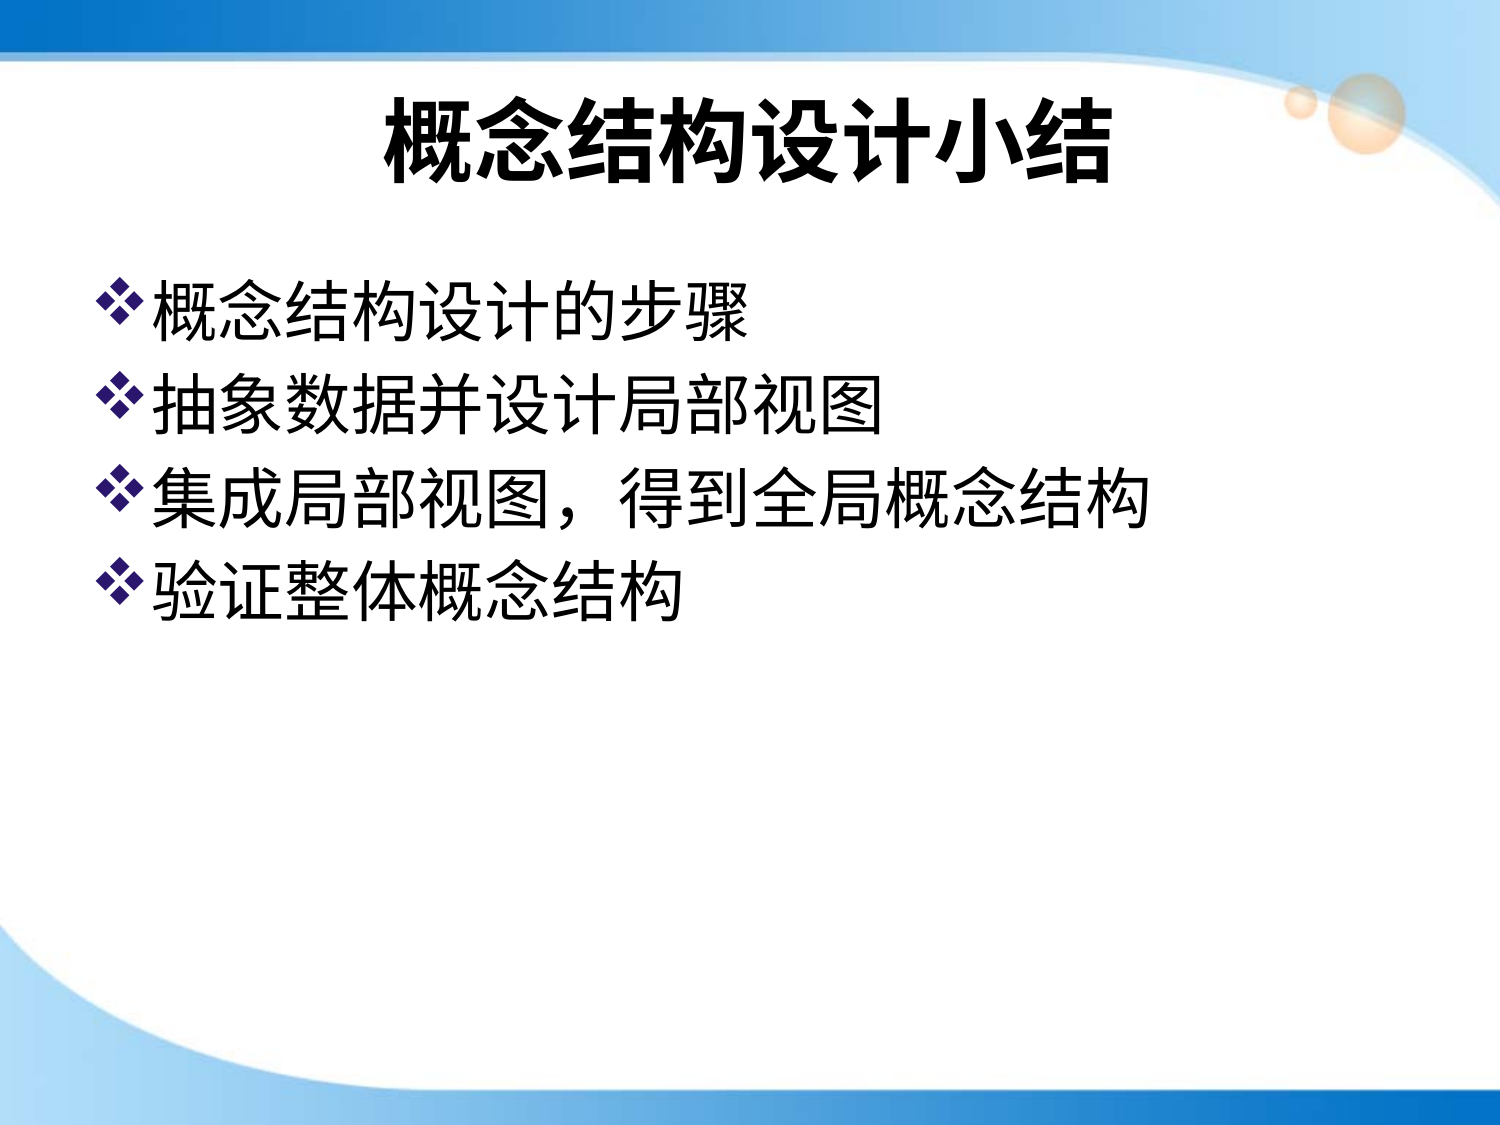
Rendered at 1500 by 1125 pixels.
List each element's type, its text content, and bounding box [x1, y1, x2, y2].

picture [0, 0, 1500, 1125]
title 概念结构设计小结 [75, 45, 1425, 233]
list 概念结构设计的步骤 抽象数据并设计局部视图 集成局部视图，得到全局概念结构 验证整体概念结构 [74, 262, 1426, 1006]
